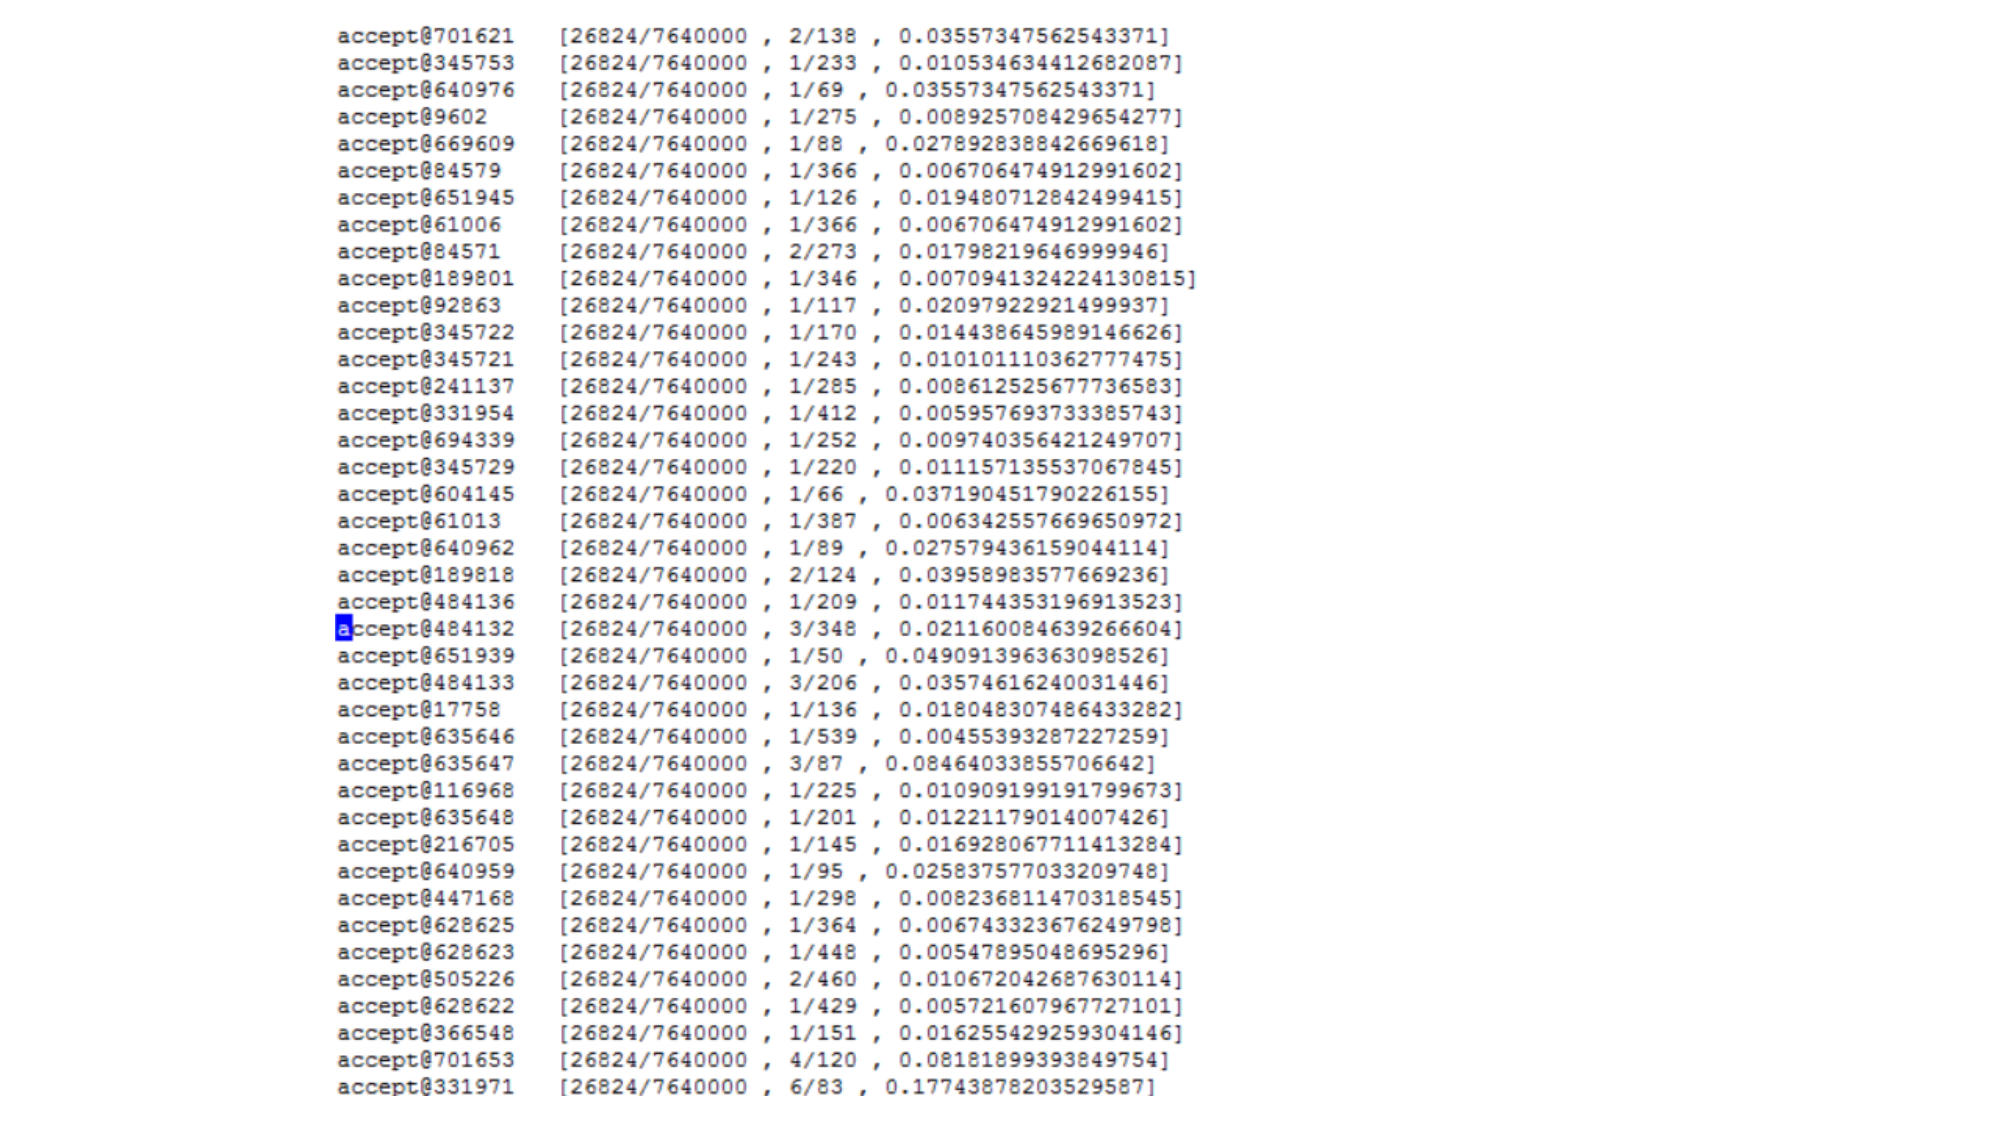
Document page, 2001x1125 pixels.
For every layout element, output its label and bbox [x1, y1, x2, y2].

picture [335, 21, 1665, 1096]
